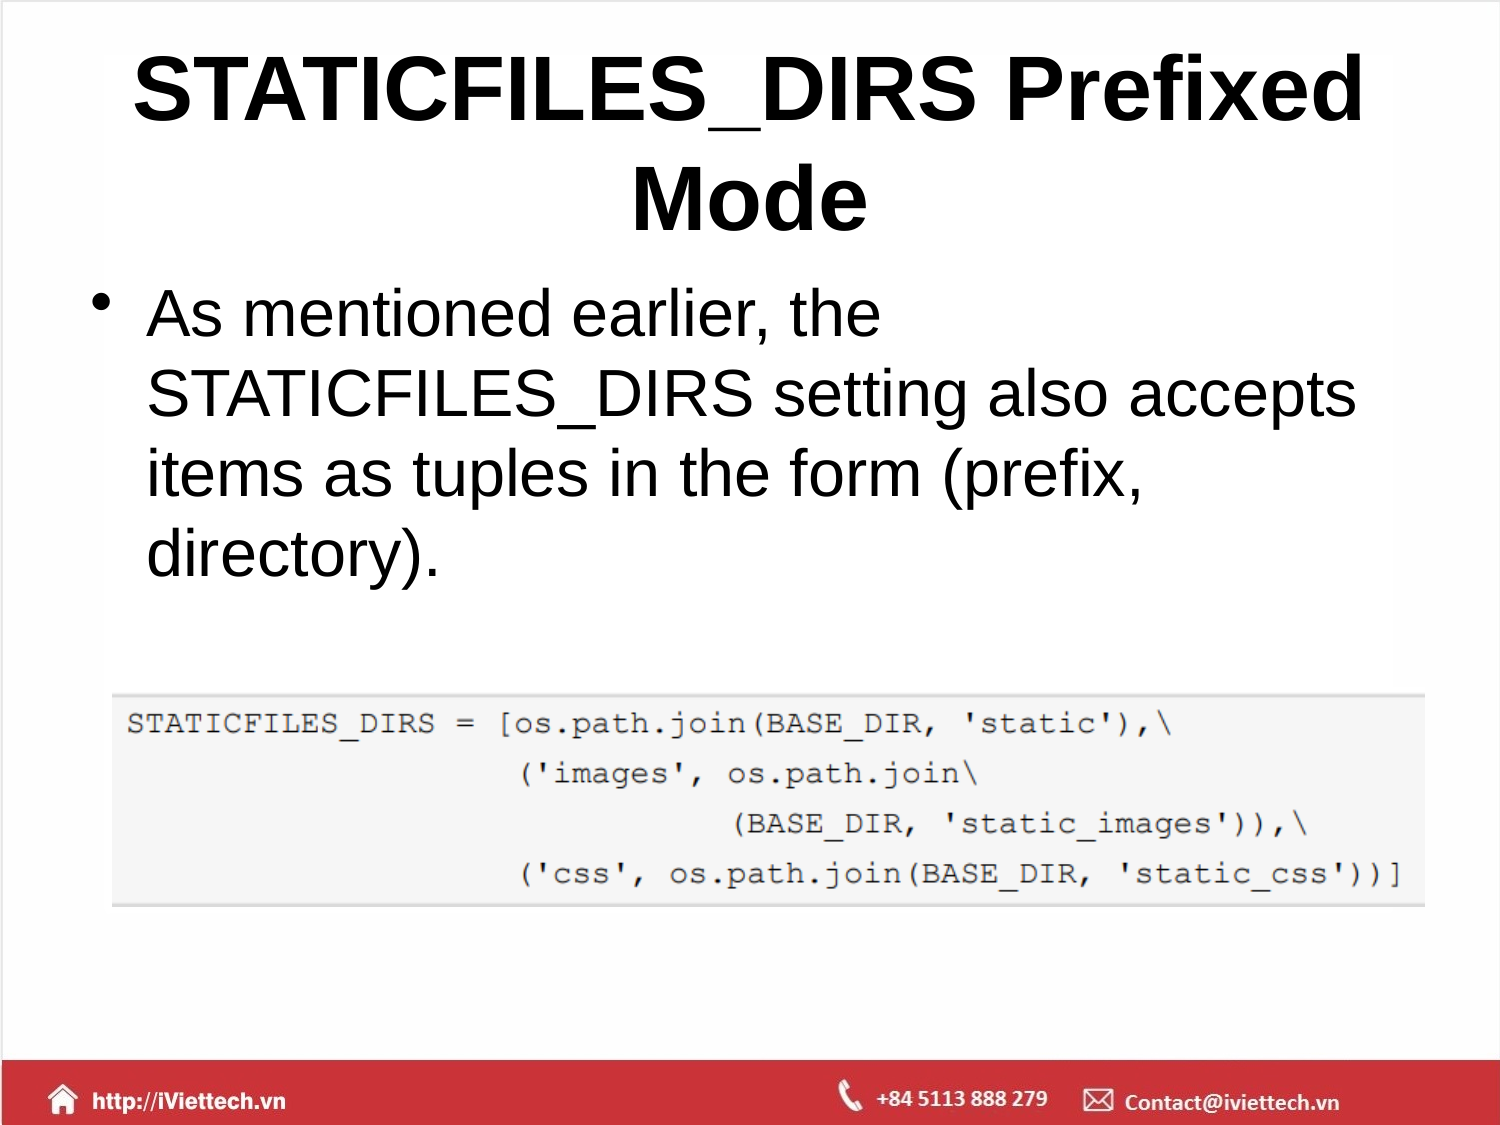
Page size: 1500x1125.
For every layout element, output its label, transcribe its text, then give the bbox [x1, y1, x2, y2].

picture [0, 0, 1500, 1125]
title STATICFILES_DIRS Prefixed Mode [74, 44, 1426, 233]
list As mentioned earlier, the STATICFILES_DIRS setting also accepts items as tuples in the form (prefix, directory). [74, 262, 1426, 1006]
